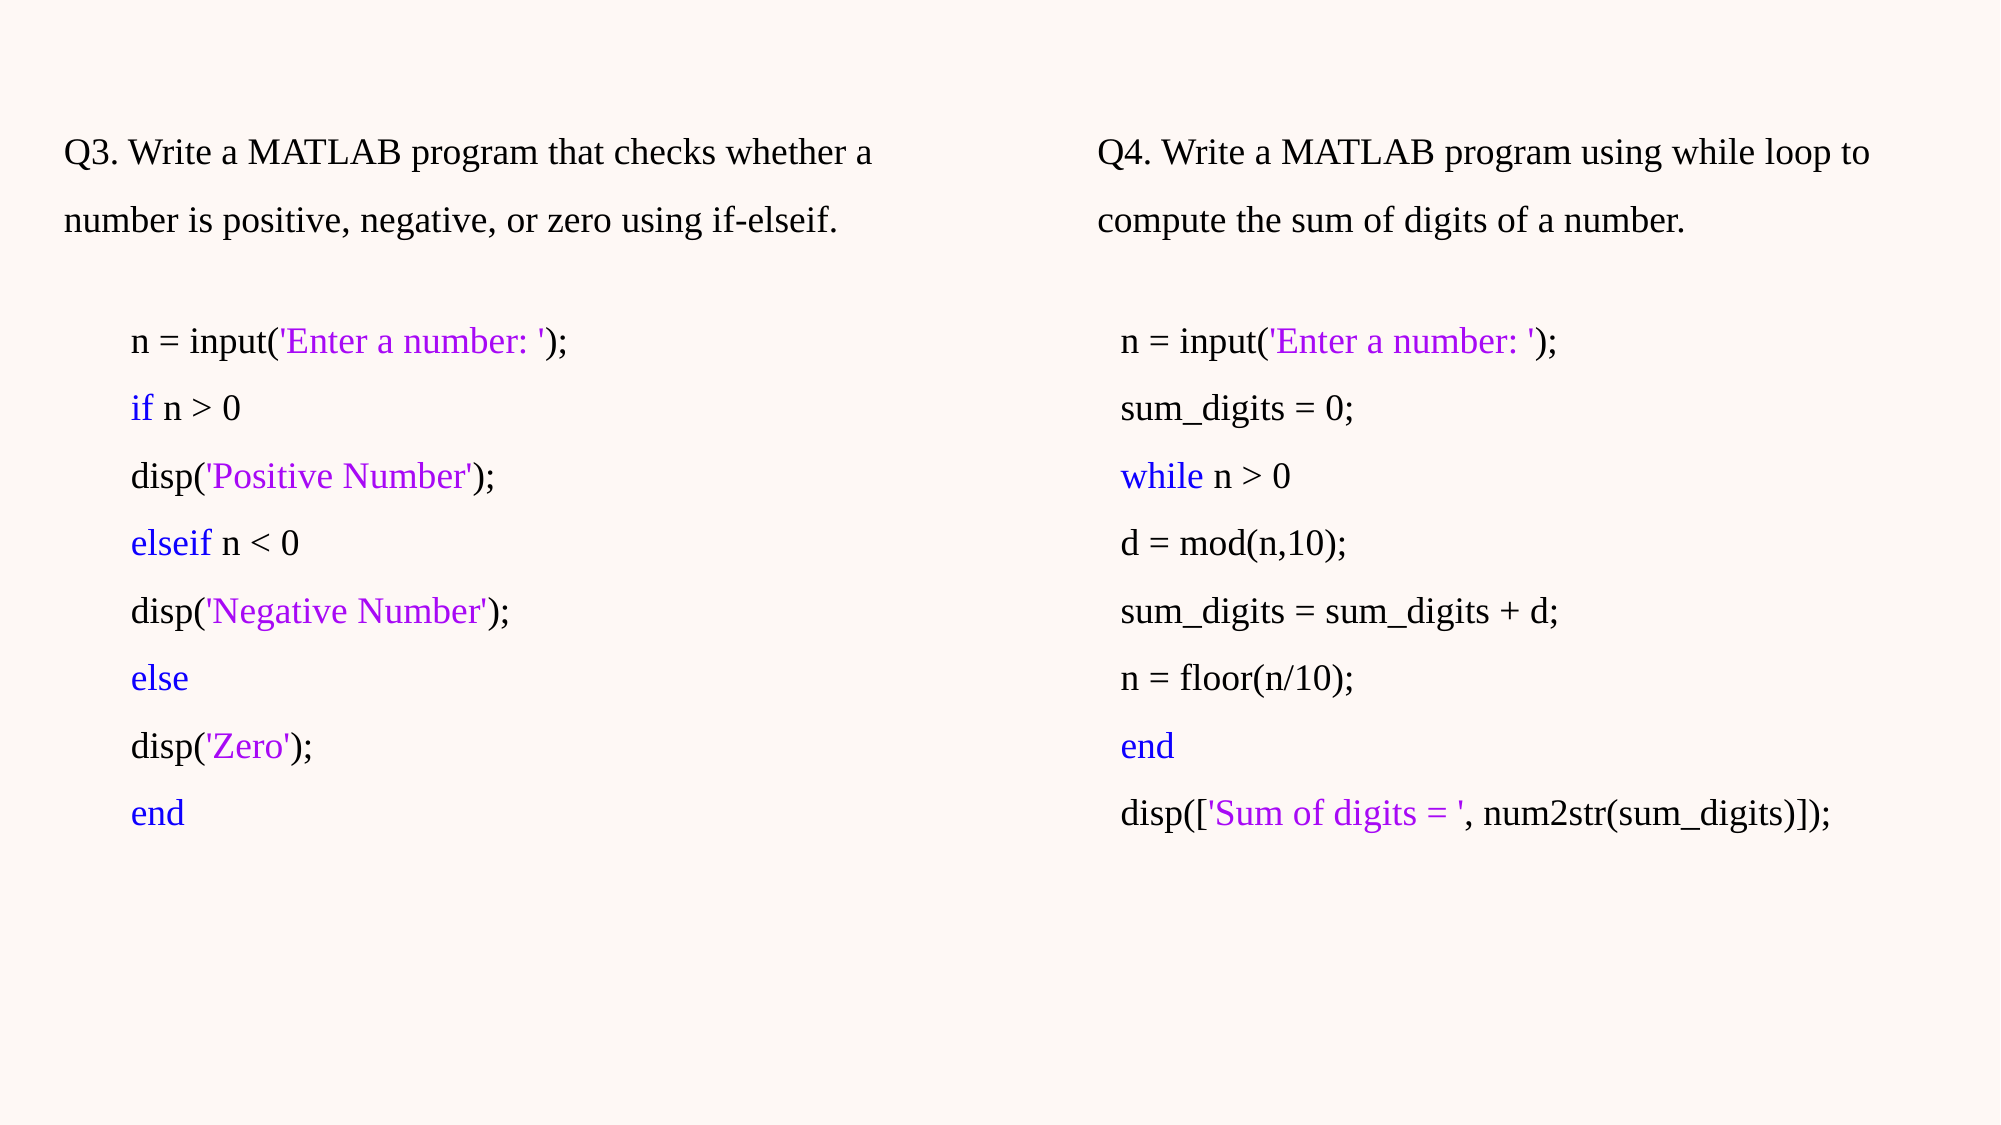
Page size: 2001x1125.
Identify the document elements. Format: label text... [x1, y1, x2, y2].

text_box Q3. Write a MATLAB program that checks whether a number is positive, negative, or zero using if-elseif. [49, 97, 964, 247]
text_box n = input('Enter a number: '); sum_digits = 0; while n > 0 d = mod(n,10); sum_digits = sum_digits + d; n = floor(n/10); end disp(['Sum of digits = ', num2str(sum_digits)]); [1105, 285, 1892, 841]
text_box Q4. Write a MATLAB program using while loop to compute the sum of digits of a number. [1082, 97, 1956, 247]
text_box n = input('Enter a number: '); if n > 0 disp('Positive Number'); elseif n < 0 disp('Negative Number'); else disp('Zero'); end [116, 285, 653, 841]
